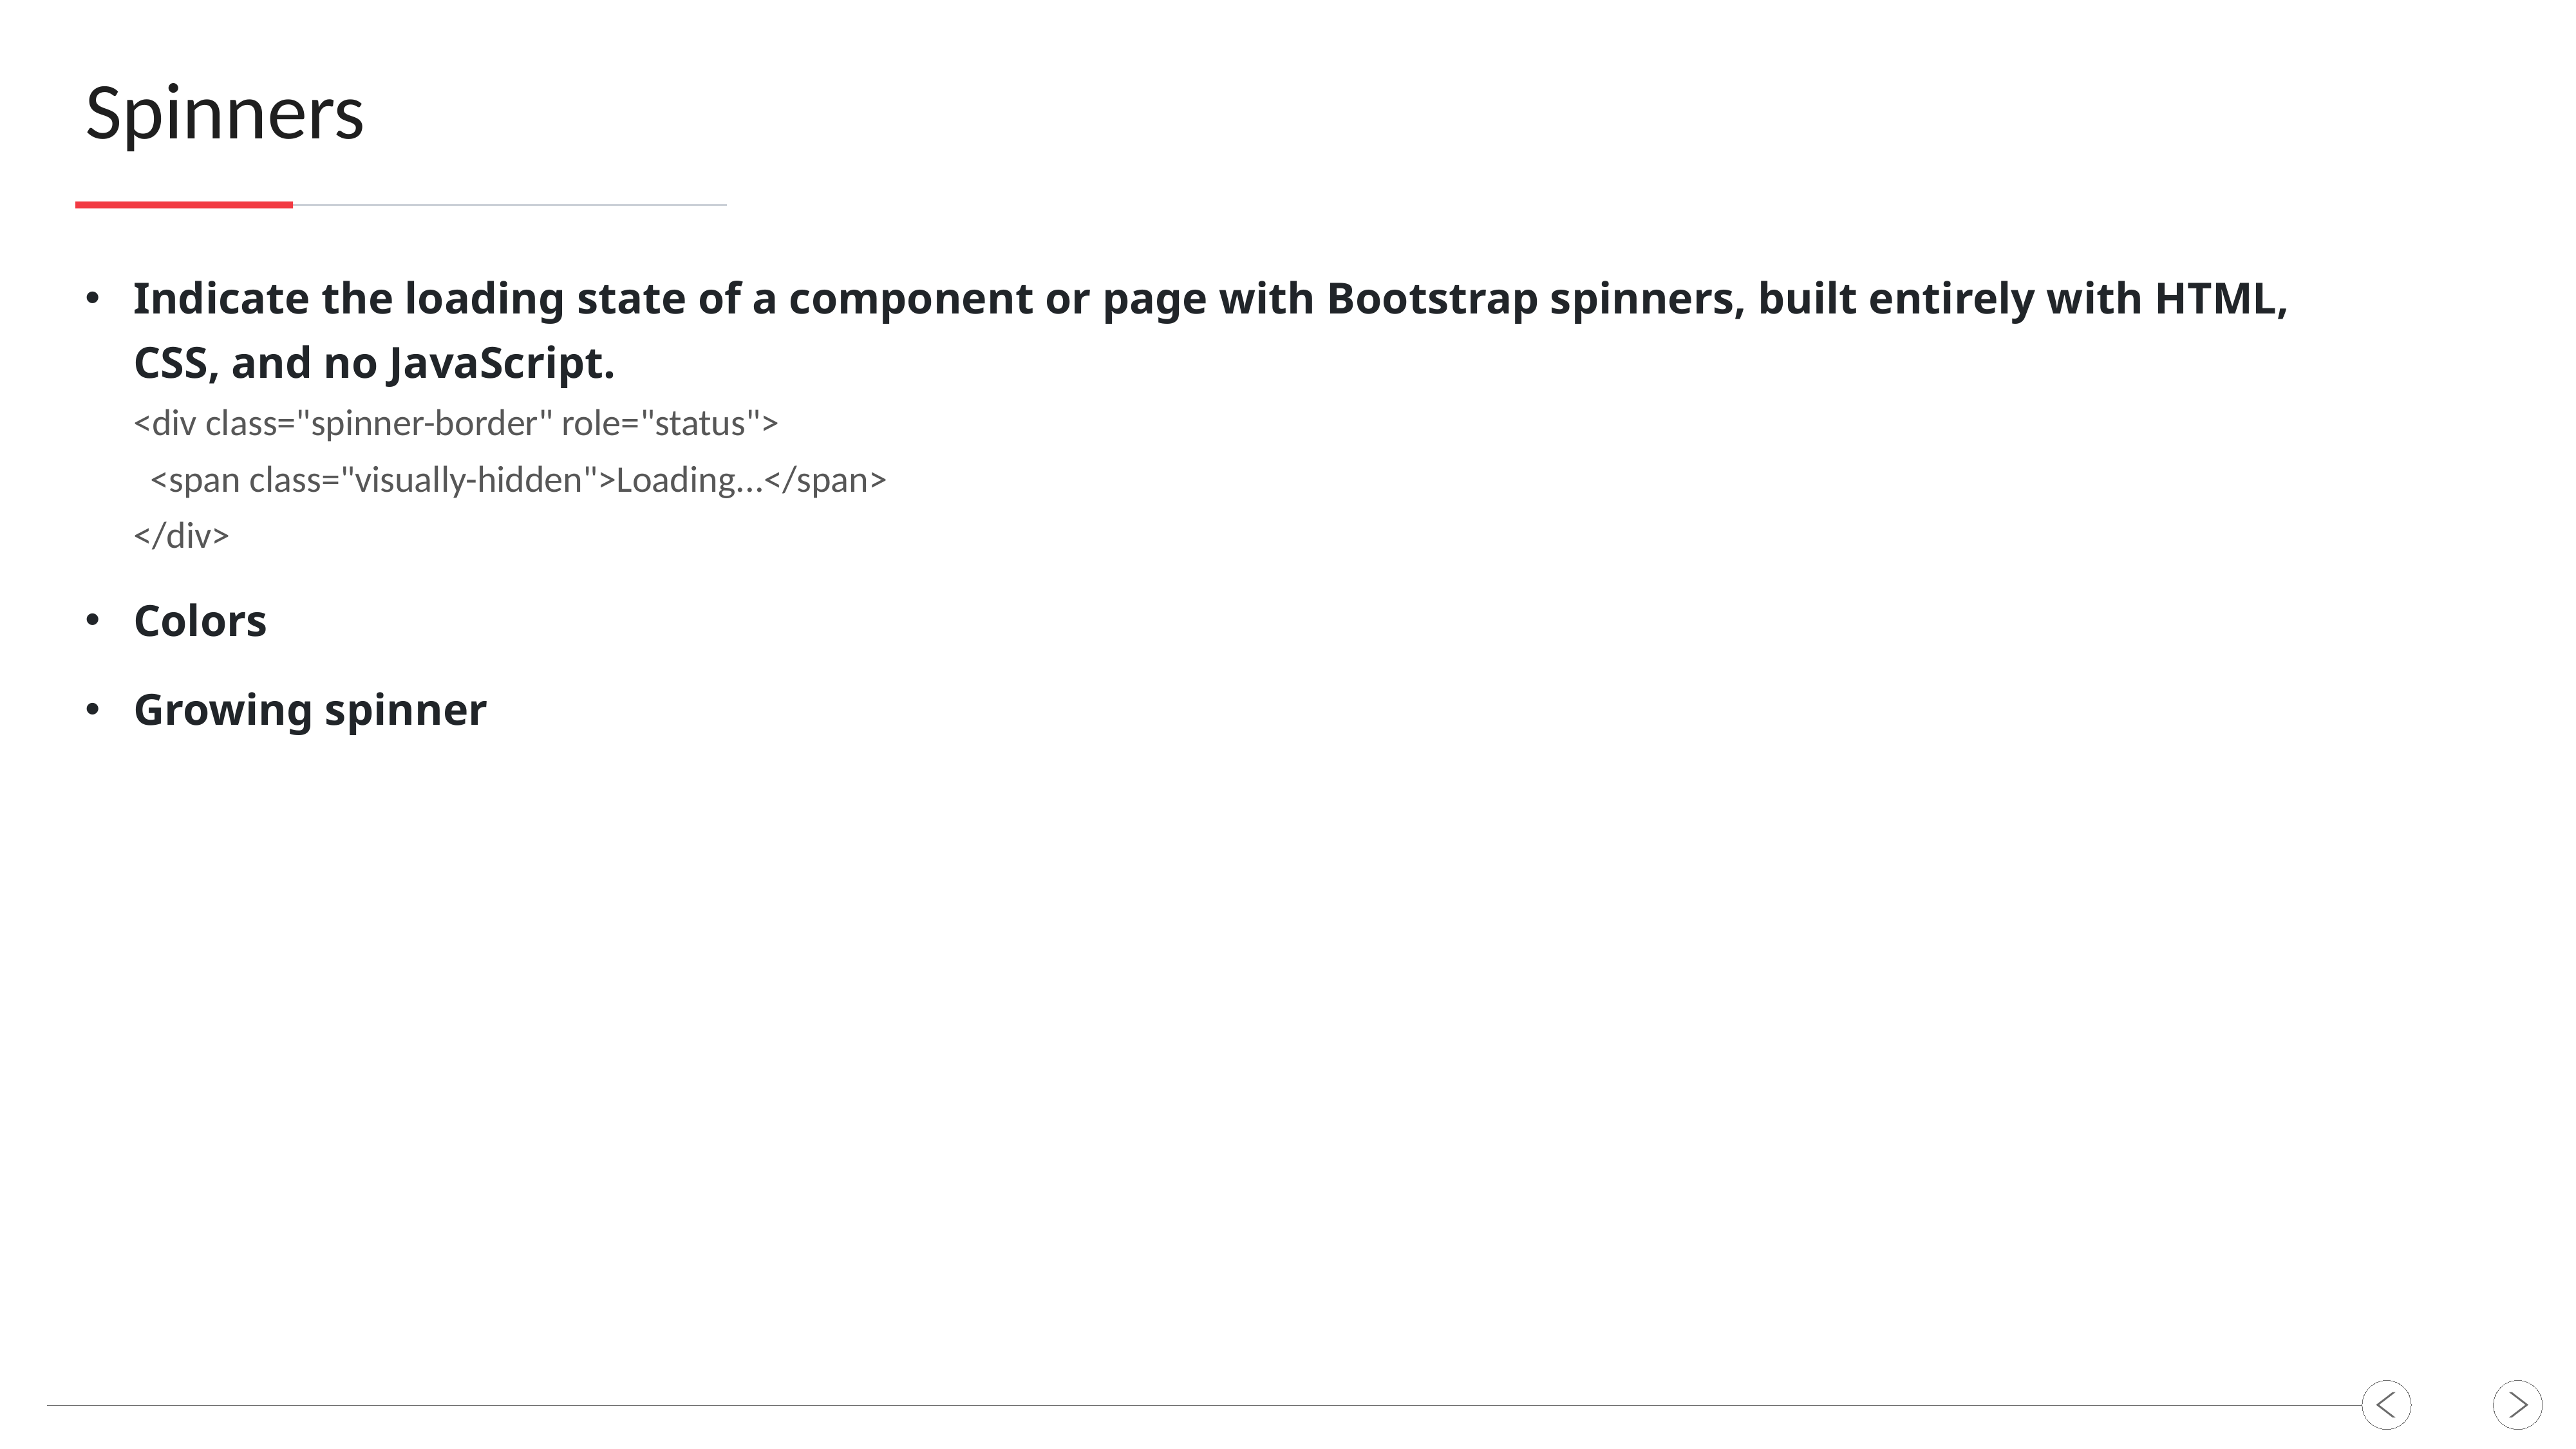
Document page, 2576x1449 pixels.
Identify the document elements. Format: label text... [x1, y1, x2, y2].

list Indicate the loading state of a component or page with Bootstrap spinners, built entirely with HTML, CSS, and no JavaScript. <div class="spinner-border" role="status"> <span class="visually-hidden">Loading...</span> </div> Colors Growing spinner [75, 253, 2329, 1304]
list Spinners [75, 56, 2496, 157]
